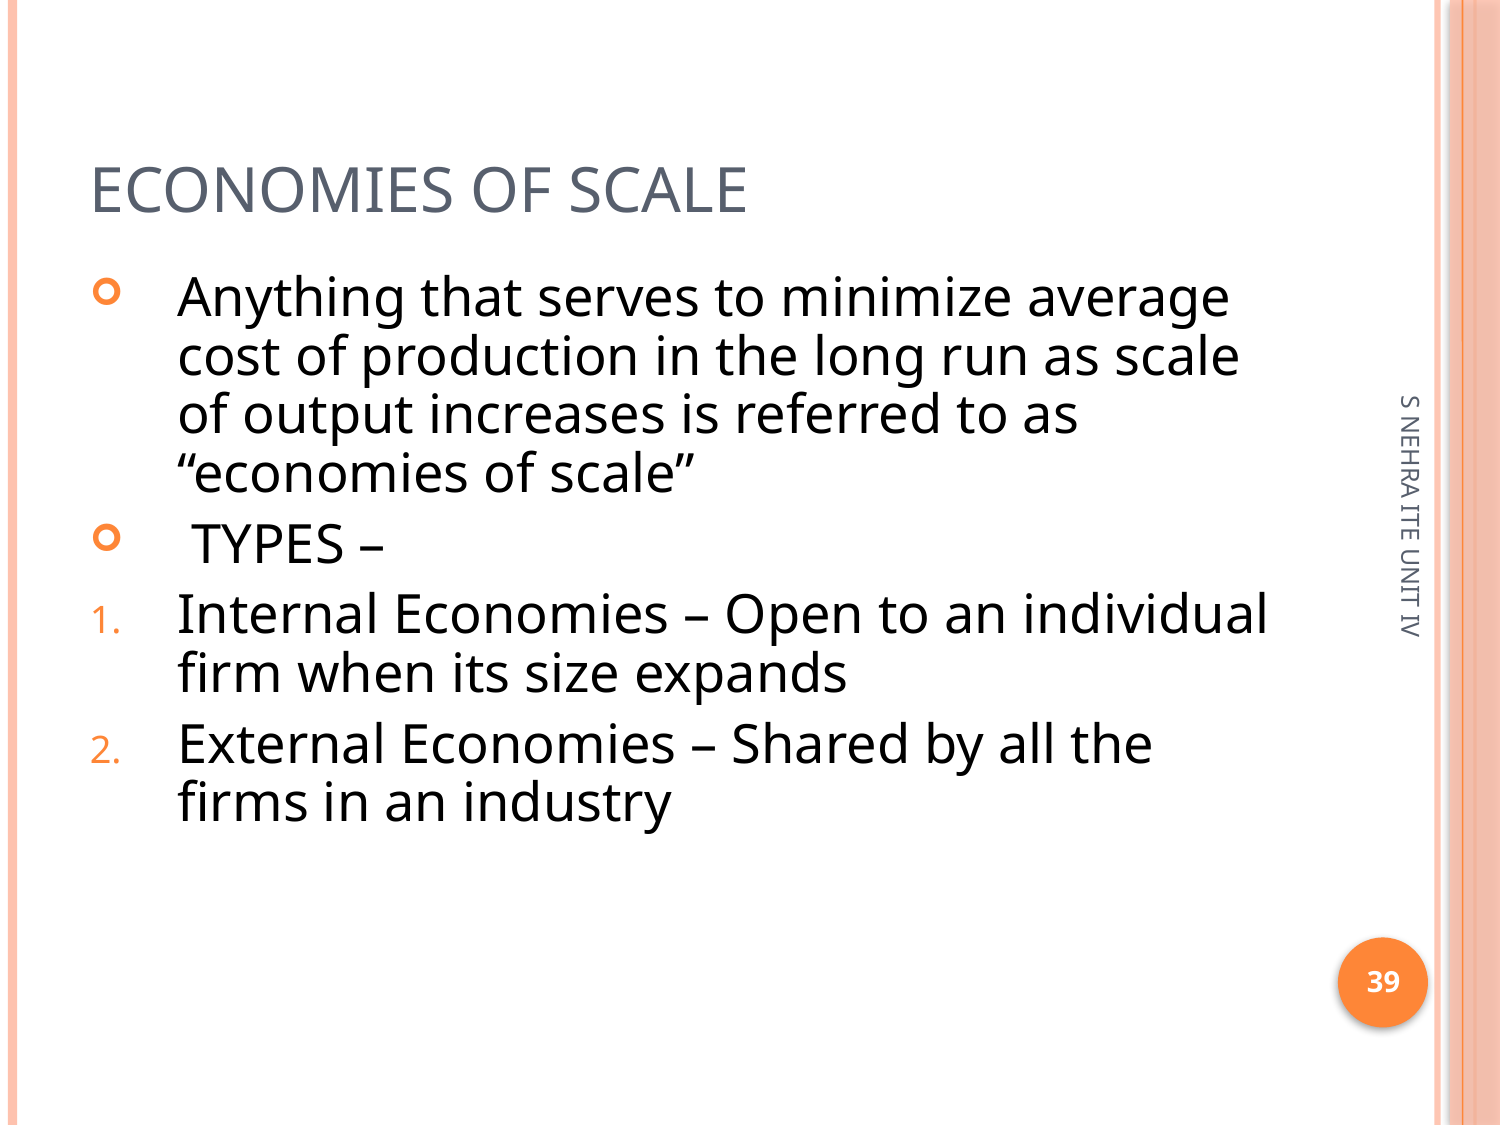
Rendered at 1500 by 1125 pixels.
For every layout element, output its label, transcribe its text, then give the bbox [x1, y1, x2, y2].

slide_number 39 [1333, 940, 1434, 1027]
footer S NEHRA ITE UNIT IV [1379, 380, 1440, 906]
list Anything that serves to minimize average cost of production in the long run as scale of output increases is referred to as “economies of scale” TYPES – Internal Economies – Open to an individual firm when its size expands External Economies – Shared by all the firms in an industry [75, 262, 1300, 1062]
title Economies of Scale [75, 45, 1300, 233]
